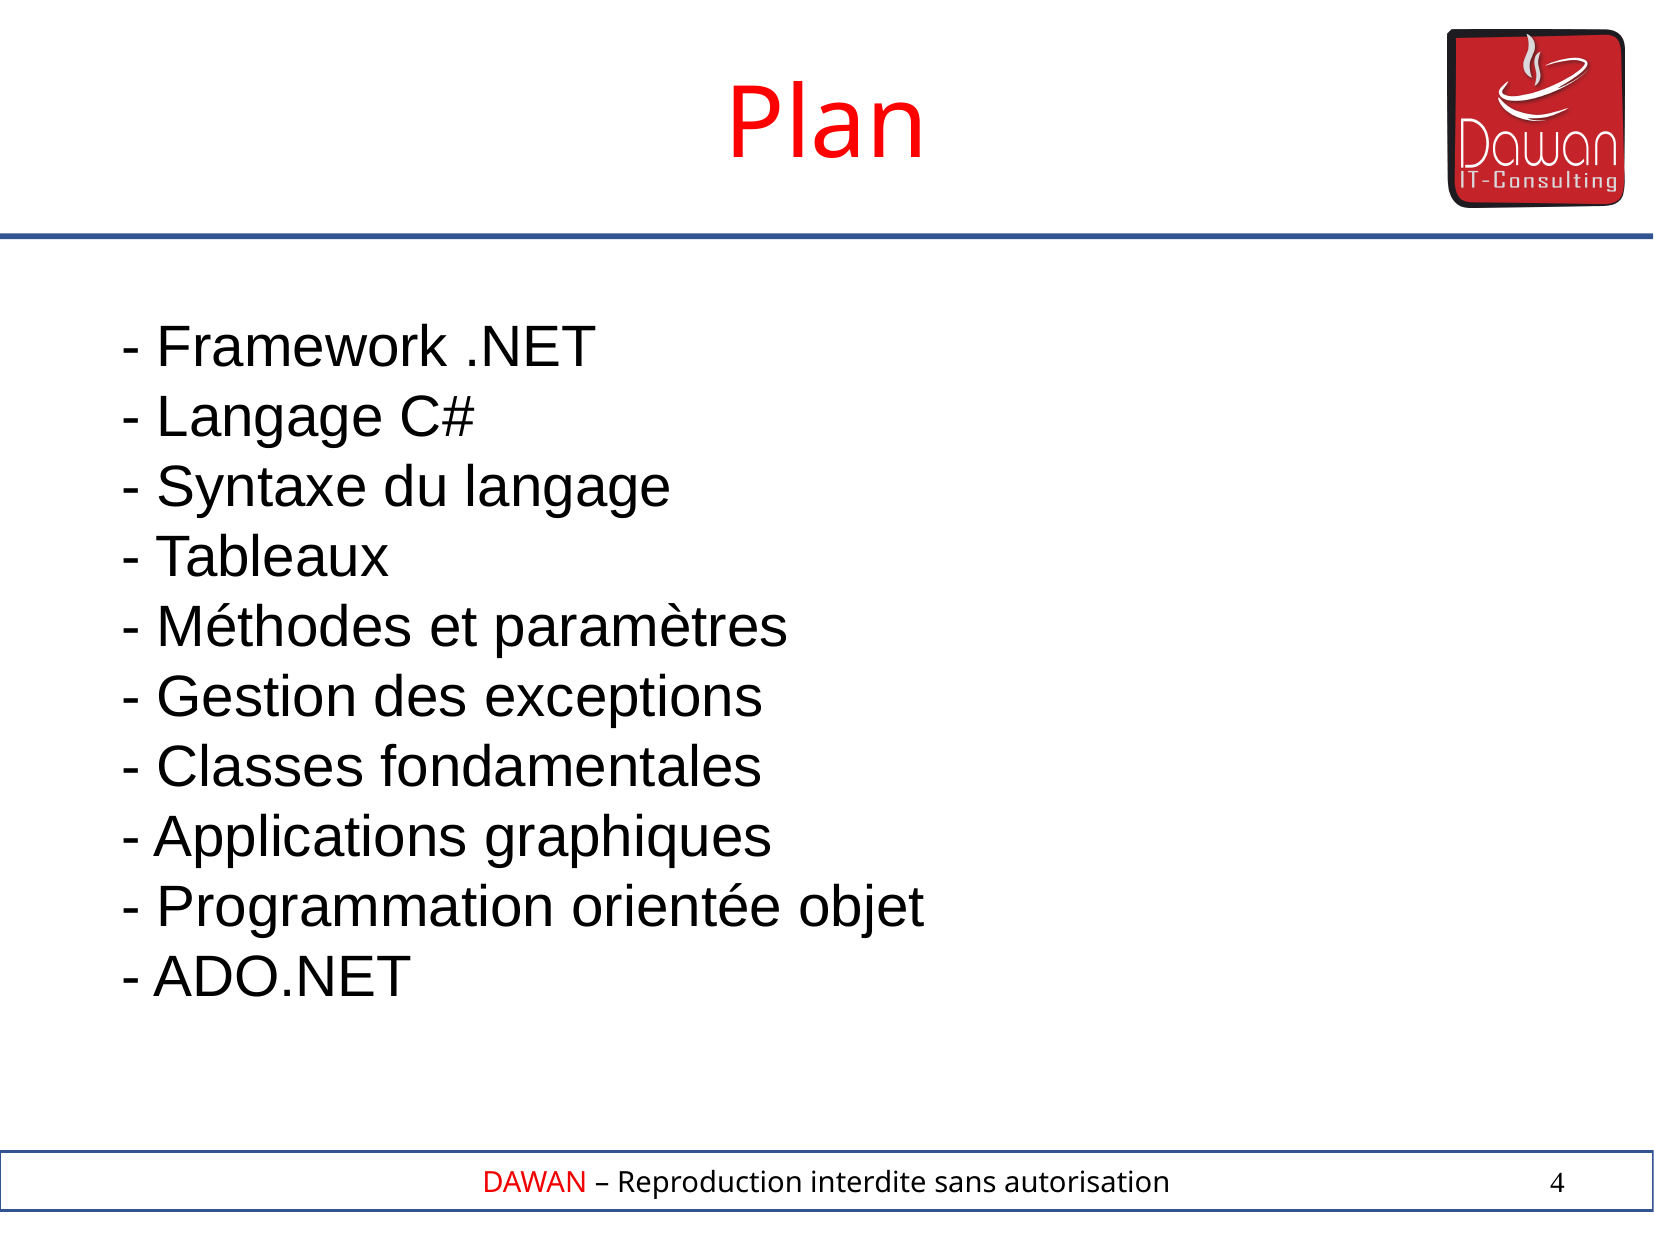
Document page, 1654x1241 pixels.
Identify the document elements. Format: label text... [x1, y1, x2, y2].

picture [1447, 29, 1625, 208]
slide_number 4 [1185, 1163, 1565, 1228]
text_box Plan [88, 50, 1565, 182]
text_box - Framework .NET - Langage C# - Syntaxe du langage - Tableaux - Méthodes et paramètres - Gestion des exceptions - Classes fondamentales - Applications graphiques - Programmation orientée objet - ADO.NET [106, 301, 1554, 967]
